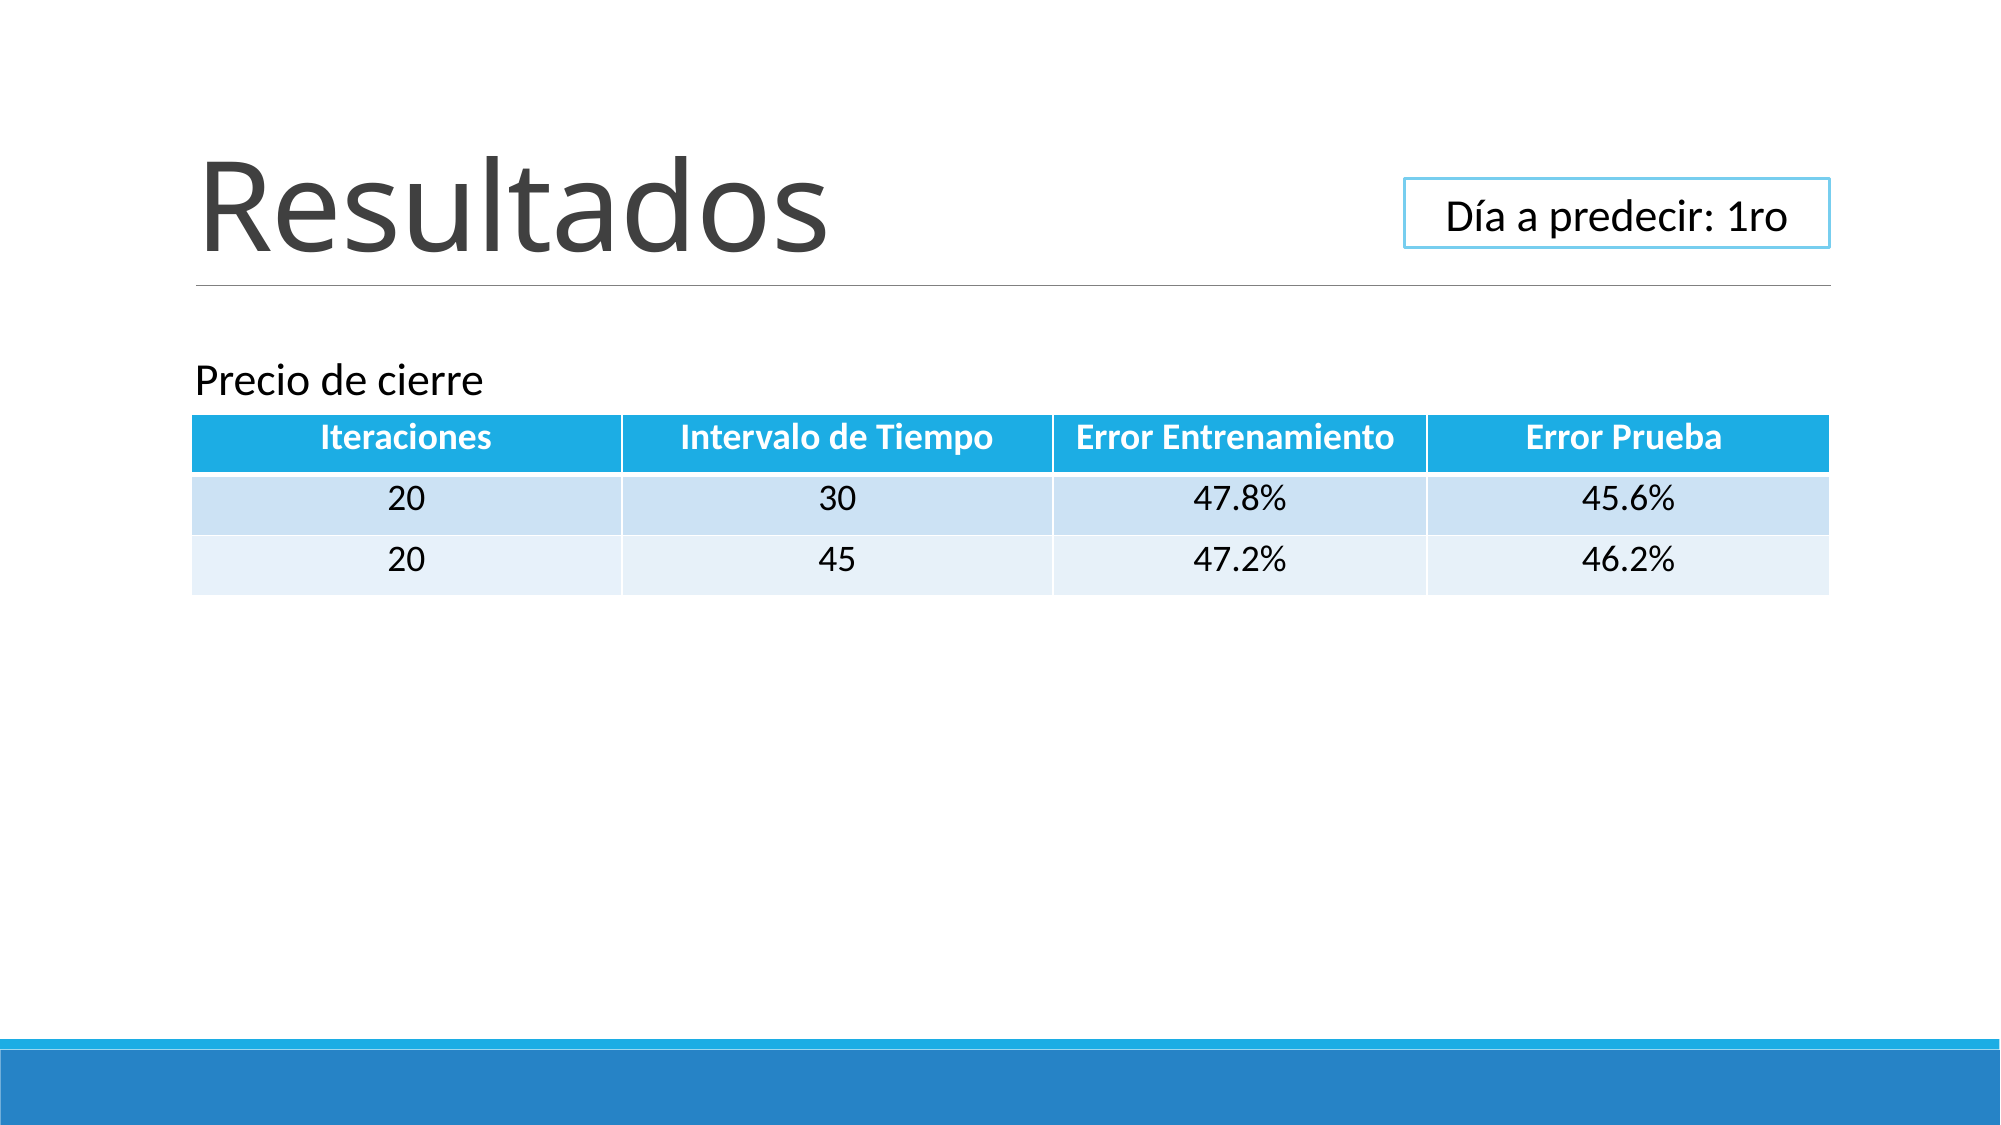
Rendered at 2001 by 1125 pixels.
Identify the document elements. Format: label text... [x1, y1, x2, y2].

table_cell 45 [623, 536, 1052, 595]
table_cell 30 [623, 477, 1052, 535]
table_cell 47.8% [1054, 477, 1426, 535]
table_cell 46.2% [1428, 536, 1829, 595]
table_header Intervalo de Tiempo [623, 415, 1052, 472]
table_cell 20 [192, 536, 621, 595]
text_box Precio de cierre [180, 341, 1340, 412]
table_header Iteraciones [192, 415, 621, 472]
title Resultados [180, 47, 1830, 285]
table_cell 47.2% [1054, 536, 1426, 595]
table_header Error Prueba [1428, 415, 1829, 472]
table_cell 45.6% [1428, 477, 1829, 535]
table_cell 20 [192, 477, 621, 535]
table_header Error Entrenamiento [1054, 415, 1426, 472]
text_box Día a predecir: 1ro [1404, 178, 1830, 248]
